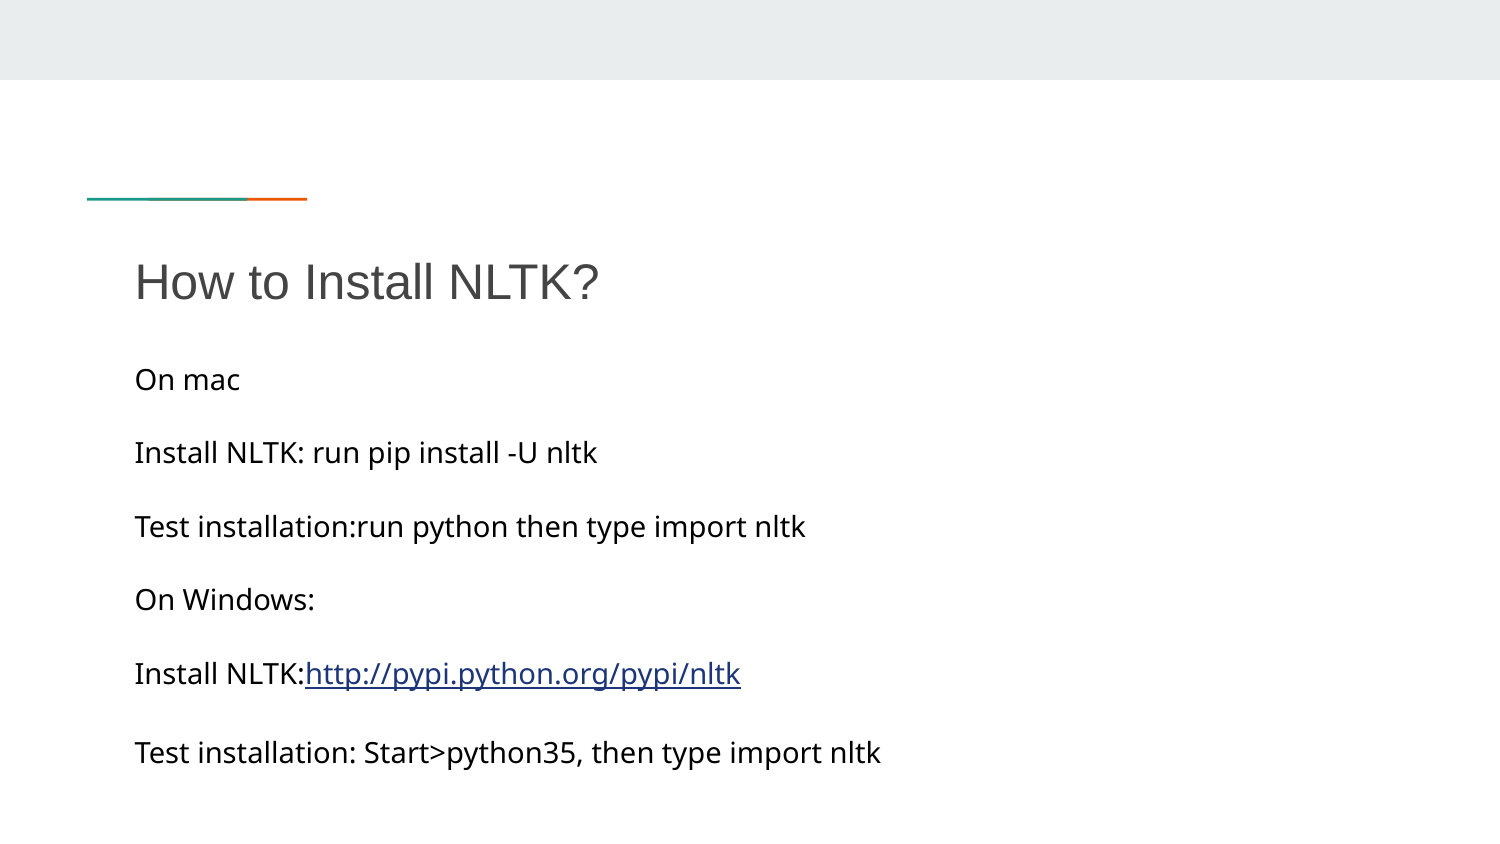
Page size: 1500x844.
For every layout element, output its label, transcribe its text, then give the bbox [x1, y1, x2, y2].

list On mac Install NLTK: run pip install -U nltk Test installation:run python then type import nltk On Windows: Install NLTK:http://pypi.python.org/pypi/nltk Test installation: Start>python35, then type import nltk [119, 341, 1381, 797]
title How to Install NLTK? [119, 216, 1381, 305]
